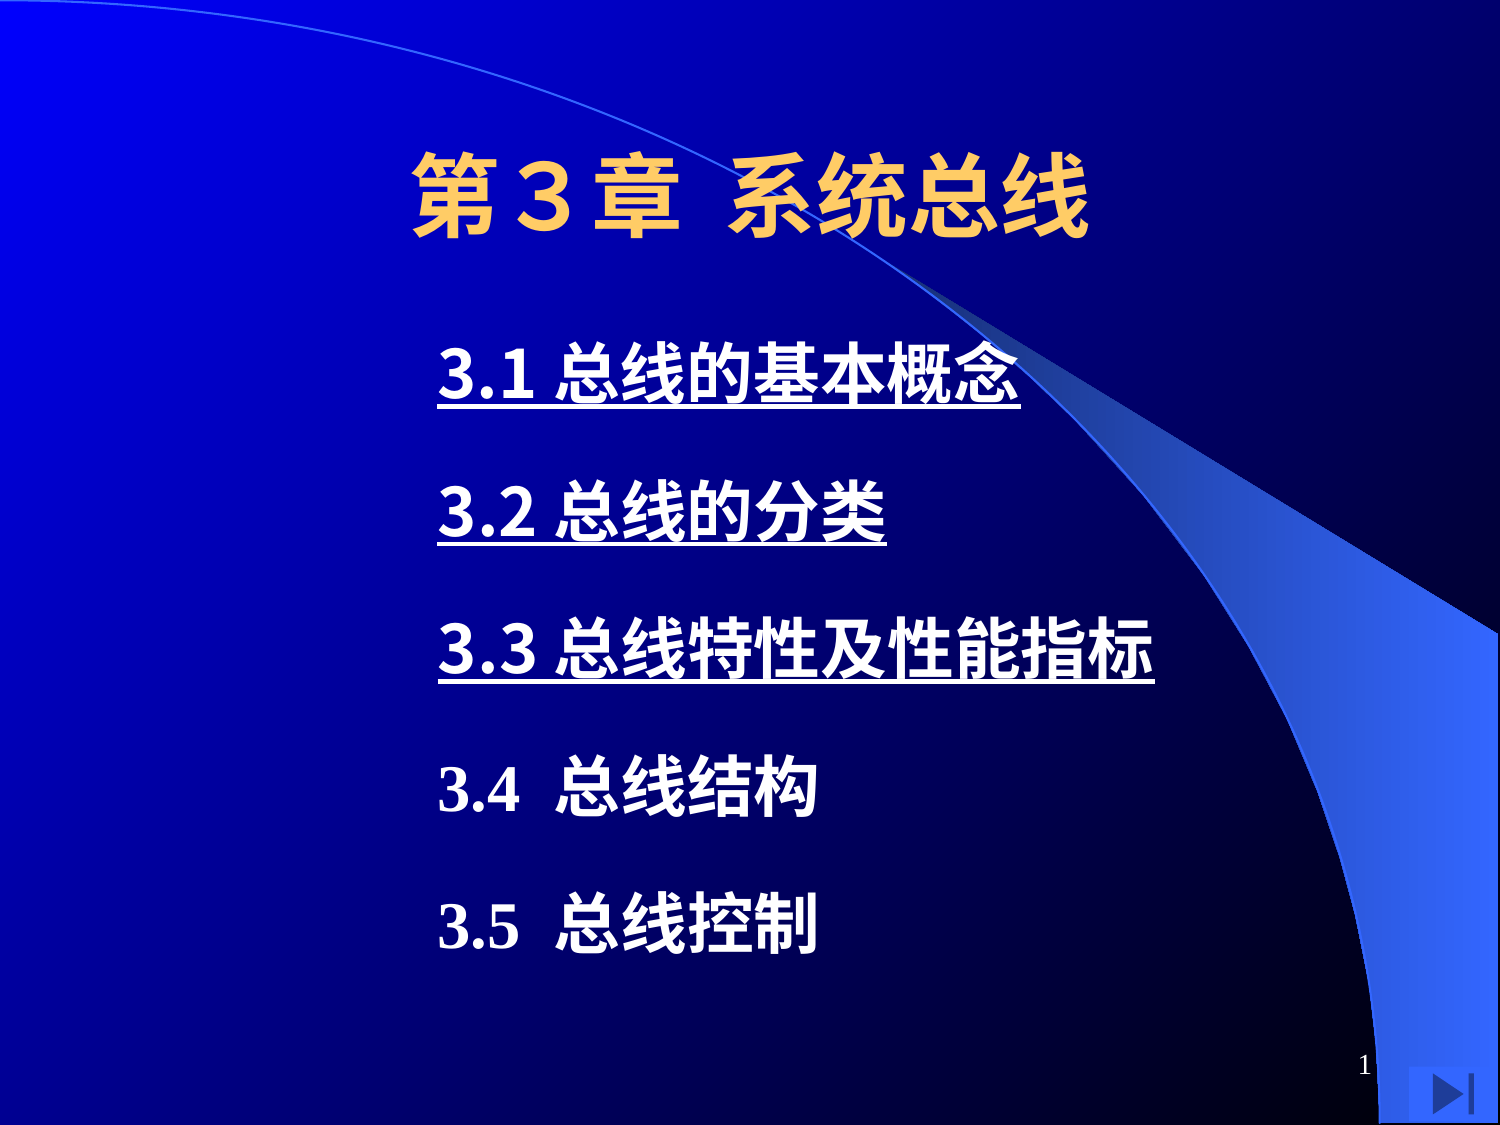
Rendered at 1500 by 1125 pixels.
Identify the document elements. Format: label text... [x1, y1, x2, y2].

title 第３章 系统总线 [112, 99, 1388, 288]
text_box 3.5 总线控制 [422, 874, 836, 970]
text_box [1409, 1066, 1498, 1122]
text_box 3.4 总线结构 [422, 737, 836, 833]
text_box 3.3 总线特性及性能指标 [423, 599, 1170, 712]
text_box 3.2 总线的分类 [422, 462, 902, 574]
text_box 3.1 总线的基本概念 [422, 324, 1036, 437]
slide_number 1 [1074, 1024, 1388, 1101]
